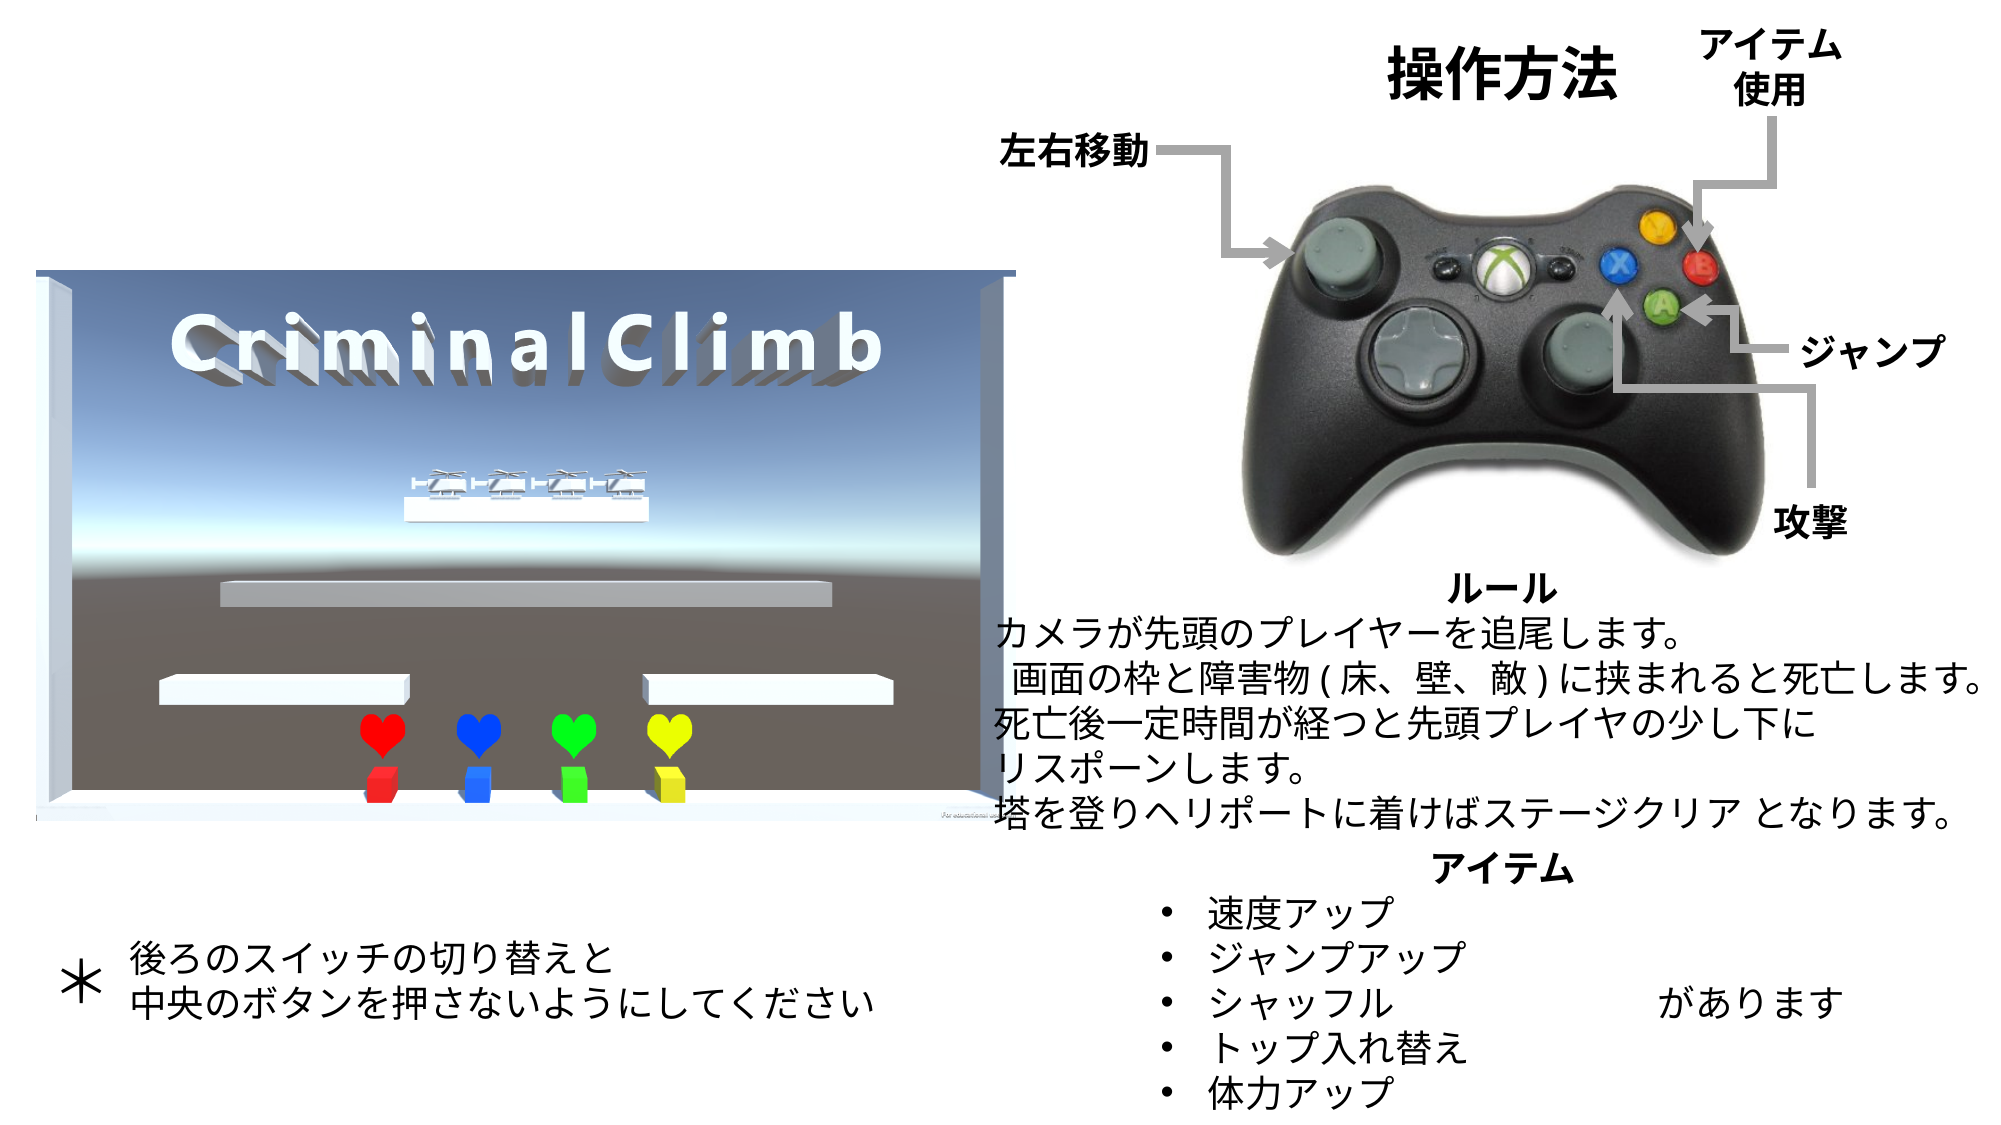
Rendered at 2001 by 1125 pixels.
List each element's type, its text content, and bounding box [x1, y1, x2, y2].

text_box ＊ [37, 938, 126, 1023]
text_box ルール カメラが先頭のプレイヤーを追尾します。 画面の枠と障害物(床、壁、敵)に挟まれると死亡します。 死亡後一定時間が経つと先頭プレイヤの少し下に リスポーンします。 塔を登りヘリポートに着けばステージクリア となります。 [978, 557, 2000, 843]
picture [36, 270, 1016, 821]
text_box アイテム 速度アップ ジャンプアップ シャッフル があります トップ入れ替え 体力アップ [1145, 837, 1860, 1122]
text_box 後ろのスイッチの切り替えと 中央のボタンを押さないようにしてください [114, 928, 892, 1033]
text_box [984, 13, 1965, 578]
